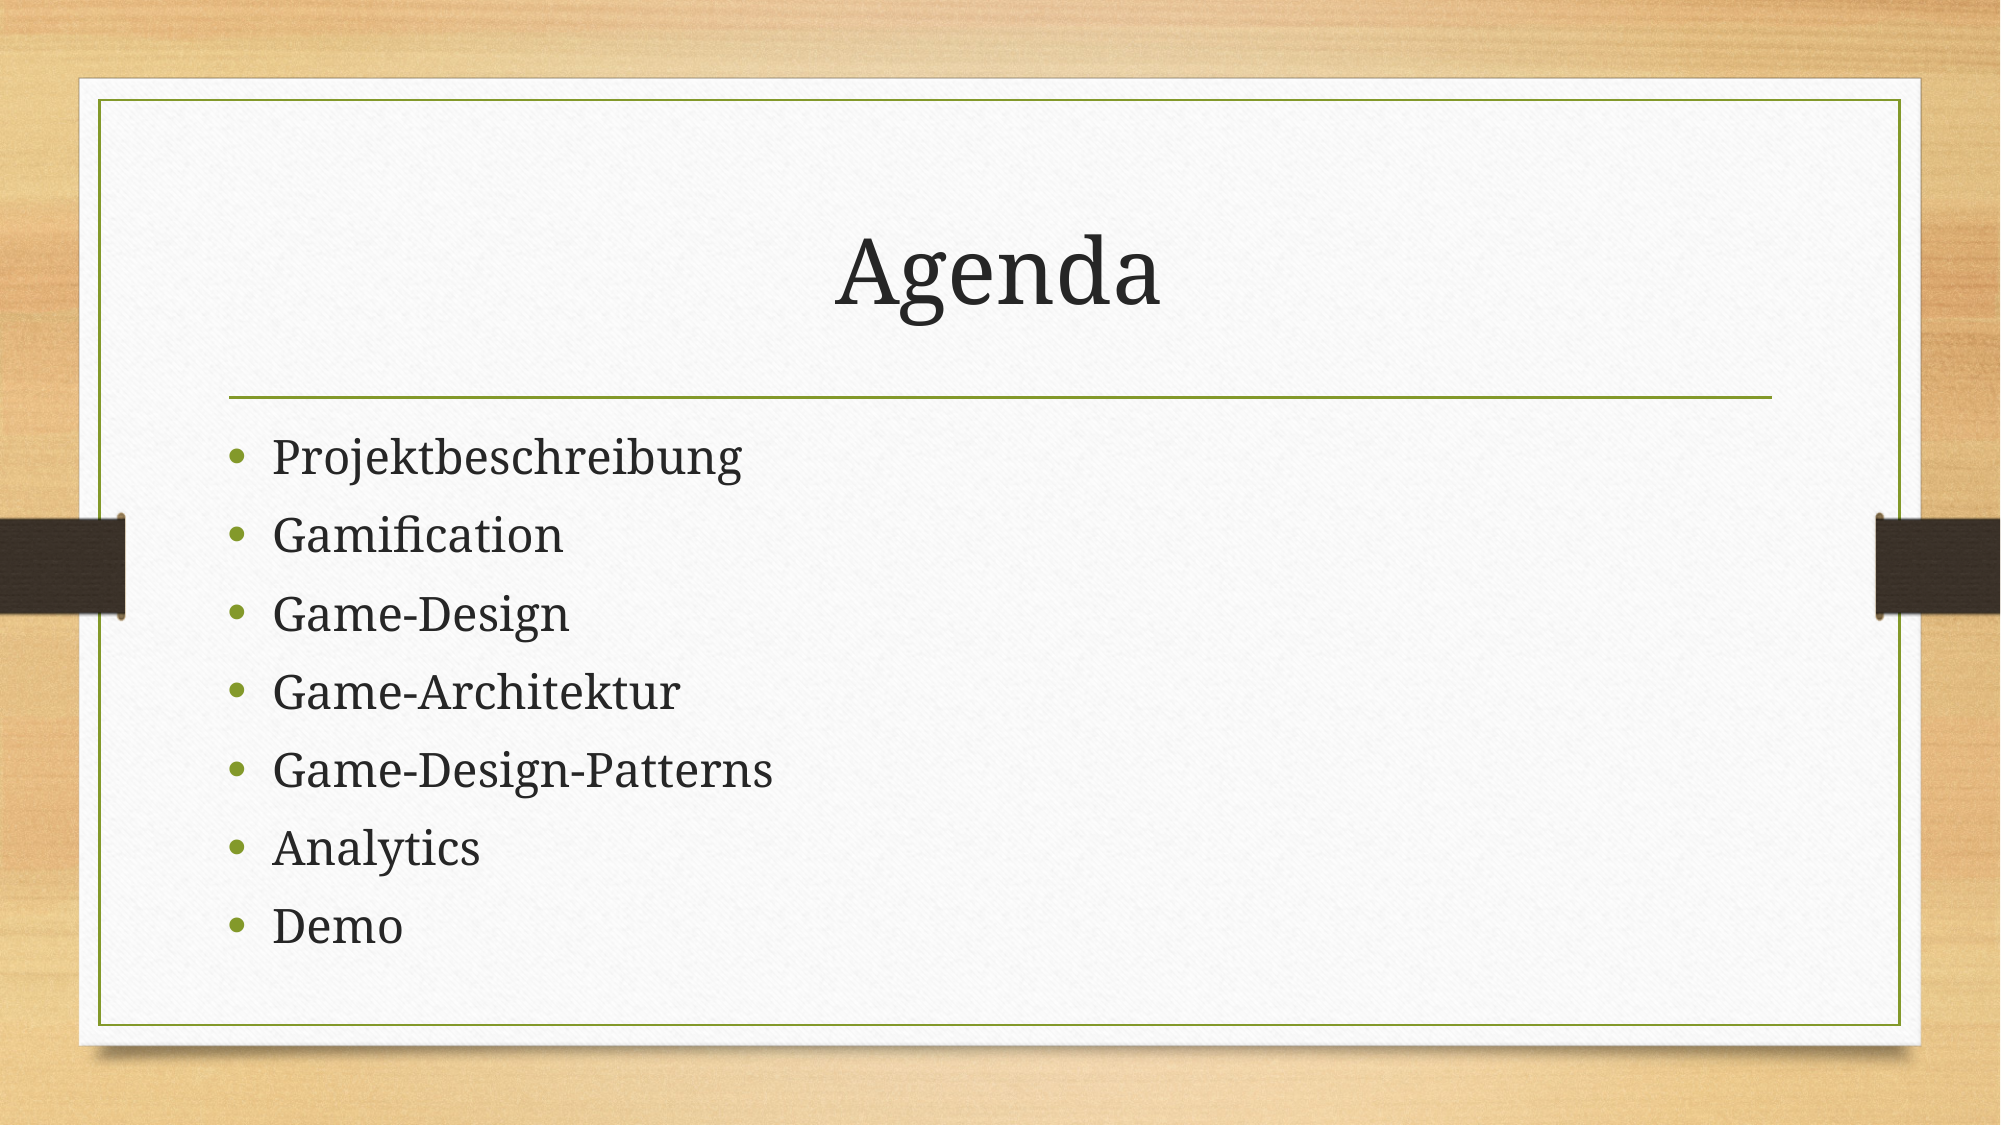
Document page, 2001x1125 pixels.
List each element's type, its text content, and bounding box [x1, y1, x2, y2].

list Projektbeschreibung Gamification Game-Design Game-Architektur Game-Design-Patterns Analytics Demo [212, 419, 1788, 964]
title Agenda [212, 161, 1788, 375]
picture [0, 0, 2001, 1125]
